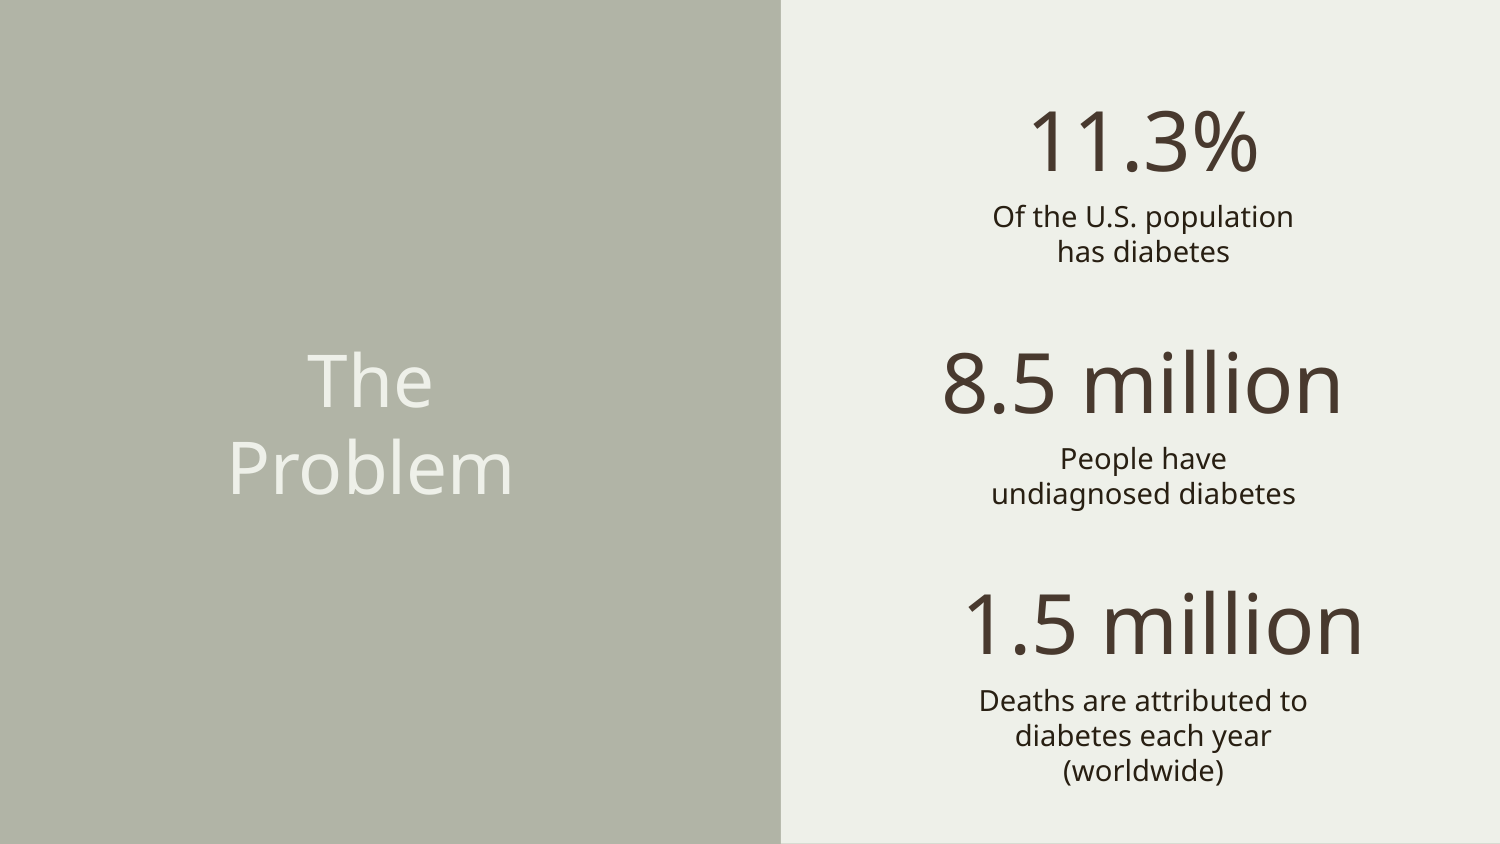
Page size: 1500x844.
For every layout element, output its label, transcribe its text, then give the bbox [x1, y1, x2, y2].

title 1.5 million [828, 576, 1500, 667]
subtitle Deaths are attributed to diabetes each year (worldwide) [956, 667, 1331, 756]
title 11.3% [956, 93, 1331, 184]
subtitle Of the U.S. population has diabetes [956, 184, 1331, 273]
title The Problem [170, 329, 572, 515]
title 8.5 million [844, 335, 1443, 426]
subtitle People have undiagnosed diabetes [956, 425, 1331, 514]
